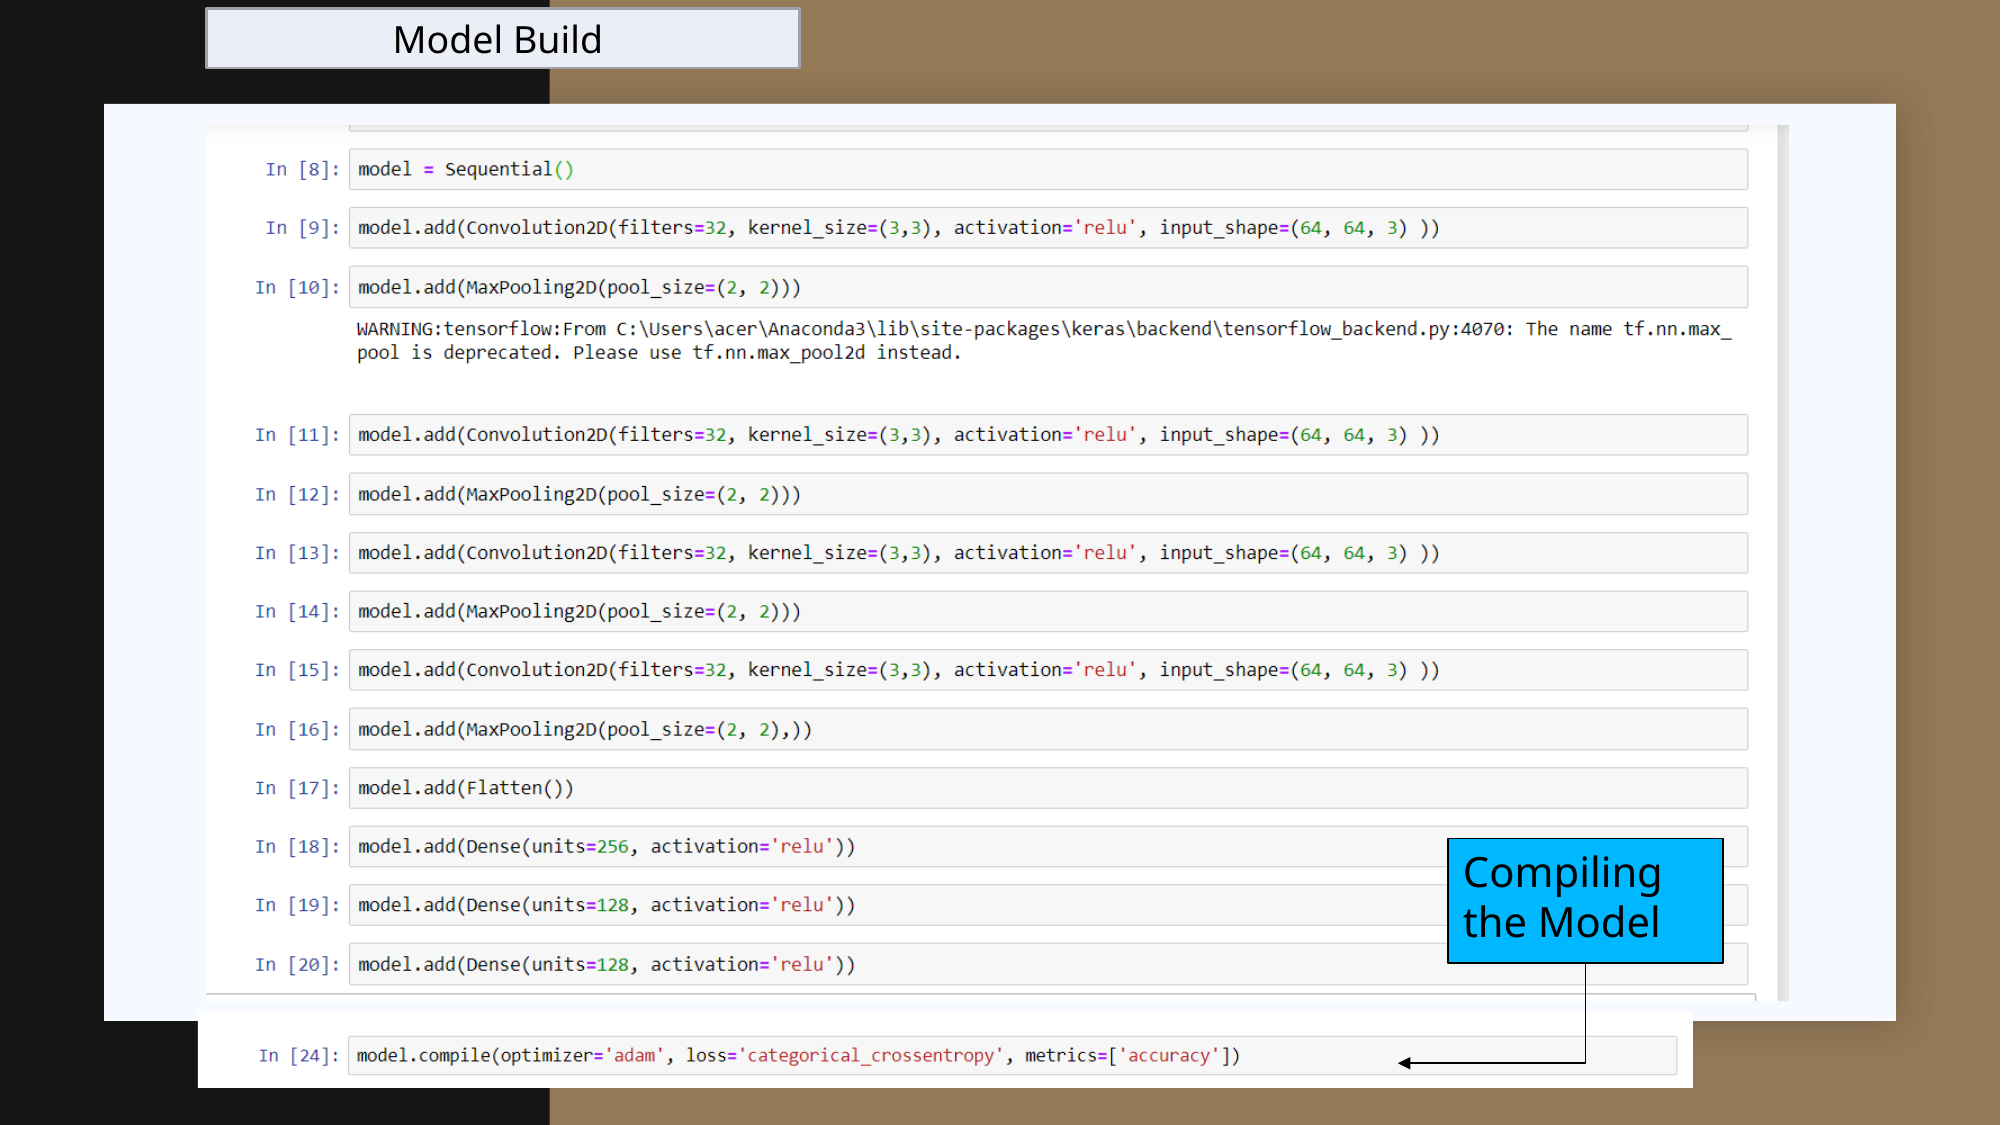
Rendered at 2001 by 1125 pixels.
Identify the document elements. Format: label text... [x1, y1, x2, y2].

text_box Model Build [205, 7, 801, 69]
picture [205, 125, 1790, 1002]
picture [197, 1011, 1441, 1088]
picture [1531, 866, 1535, 886]
picture [1543, 1011, 1694, 1088]
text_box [1441, 918, 1543, 1108]
picture [1467, 865, 1472, 884]
